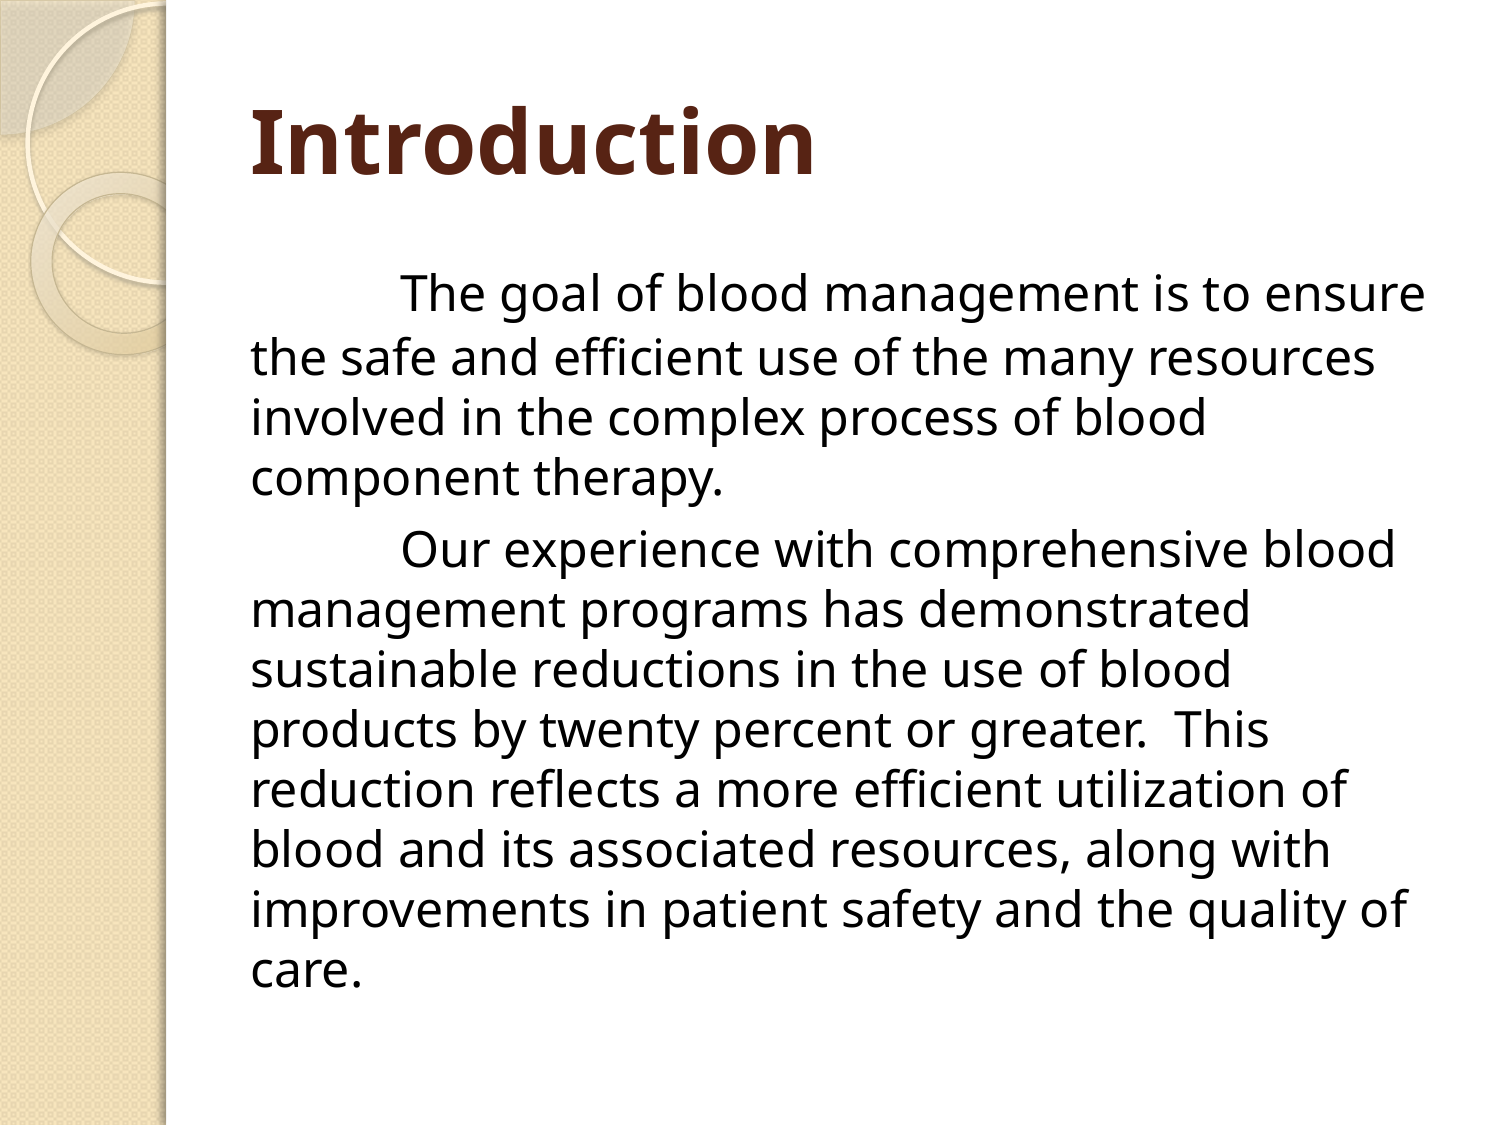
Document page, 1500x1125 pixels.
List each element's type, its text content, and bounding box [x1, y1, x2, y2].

list The goal of blood management is to ensure the safe and efficient use of the many resources involved in the complex process of blood component therapy. Our experience with comprehensive blood management programs has demonstrated sustainable reductions in the use of blood products by twenty percent or greater. This reduction reflects a more efficient utilization of blood and its associated resources, along with improvements in patient safety and the quality of care. [235, 237, 1466, 1025]
title Introduction [235, 45, 1466, 233]
